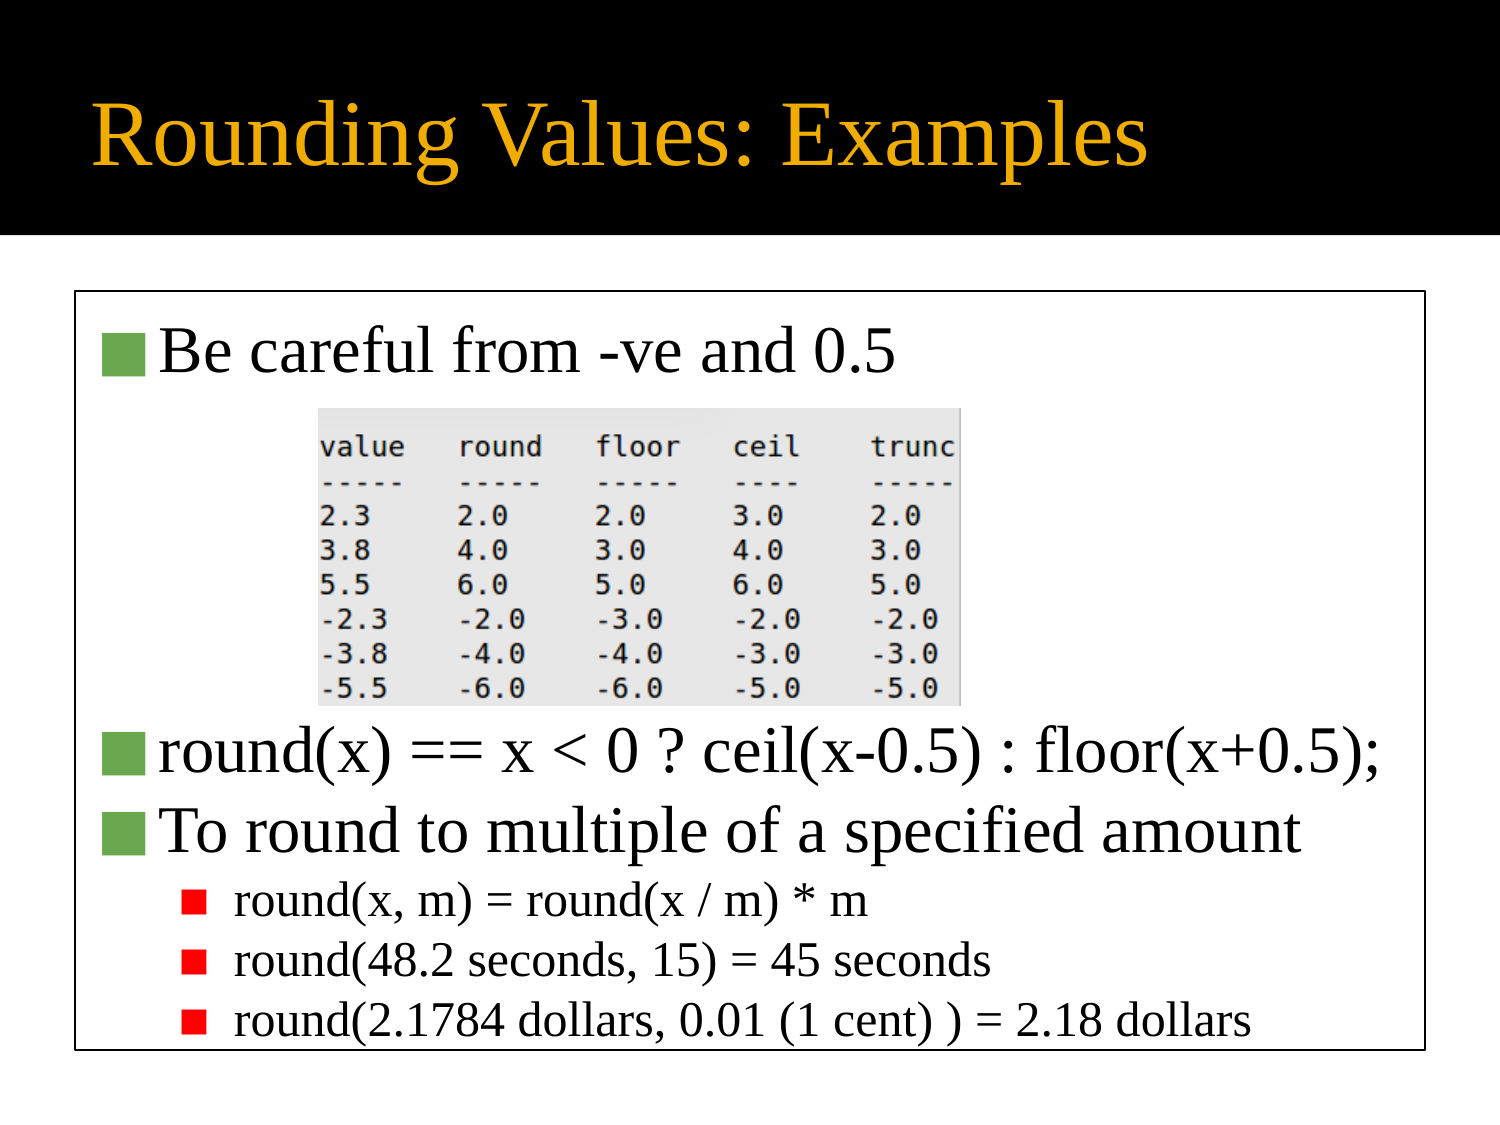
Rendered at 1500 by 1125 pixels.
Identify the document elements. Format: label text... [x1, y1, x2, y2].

title Rounding Values: Examples [75, 25, 1425, 231]
list Be careful from -ve and 0.5 round(x) == x < 0 ? ceil(x-0.5) : floor(x+0.5); To round to multiple of a specified amount round(x, m) = round(x / m) * m round(48.2 seconds, 15) = 45 seconds round(2.1784 dollars, 0.01 (1 cent) ) = 2.18 dollars [74, 290, 1426, 1051]
picture [317, 407, 961, 706]
